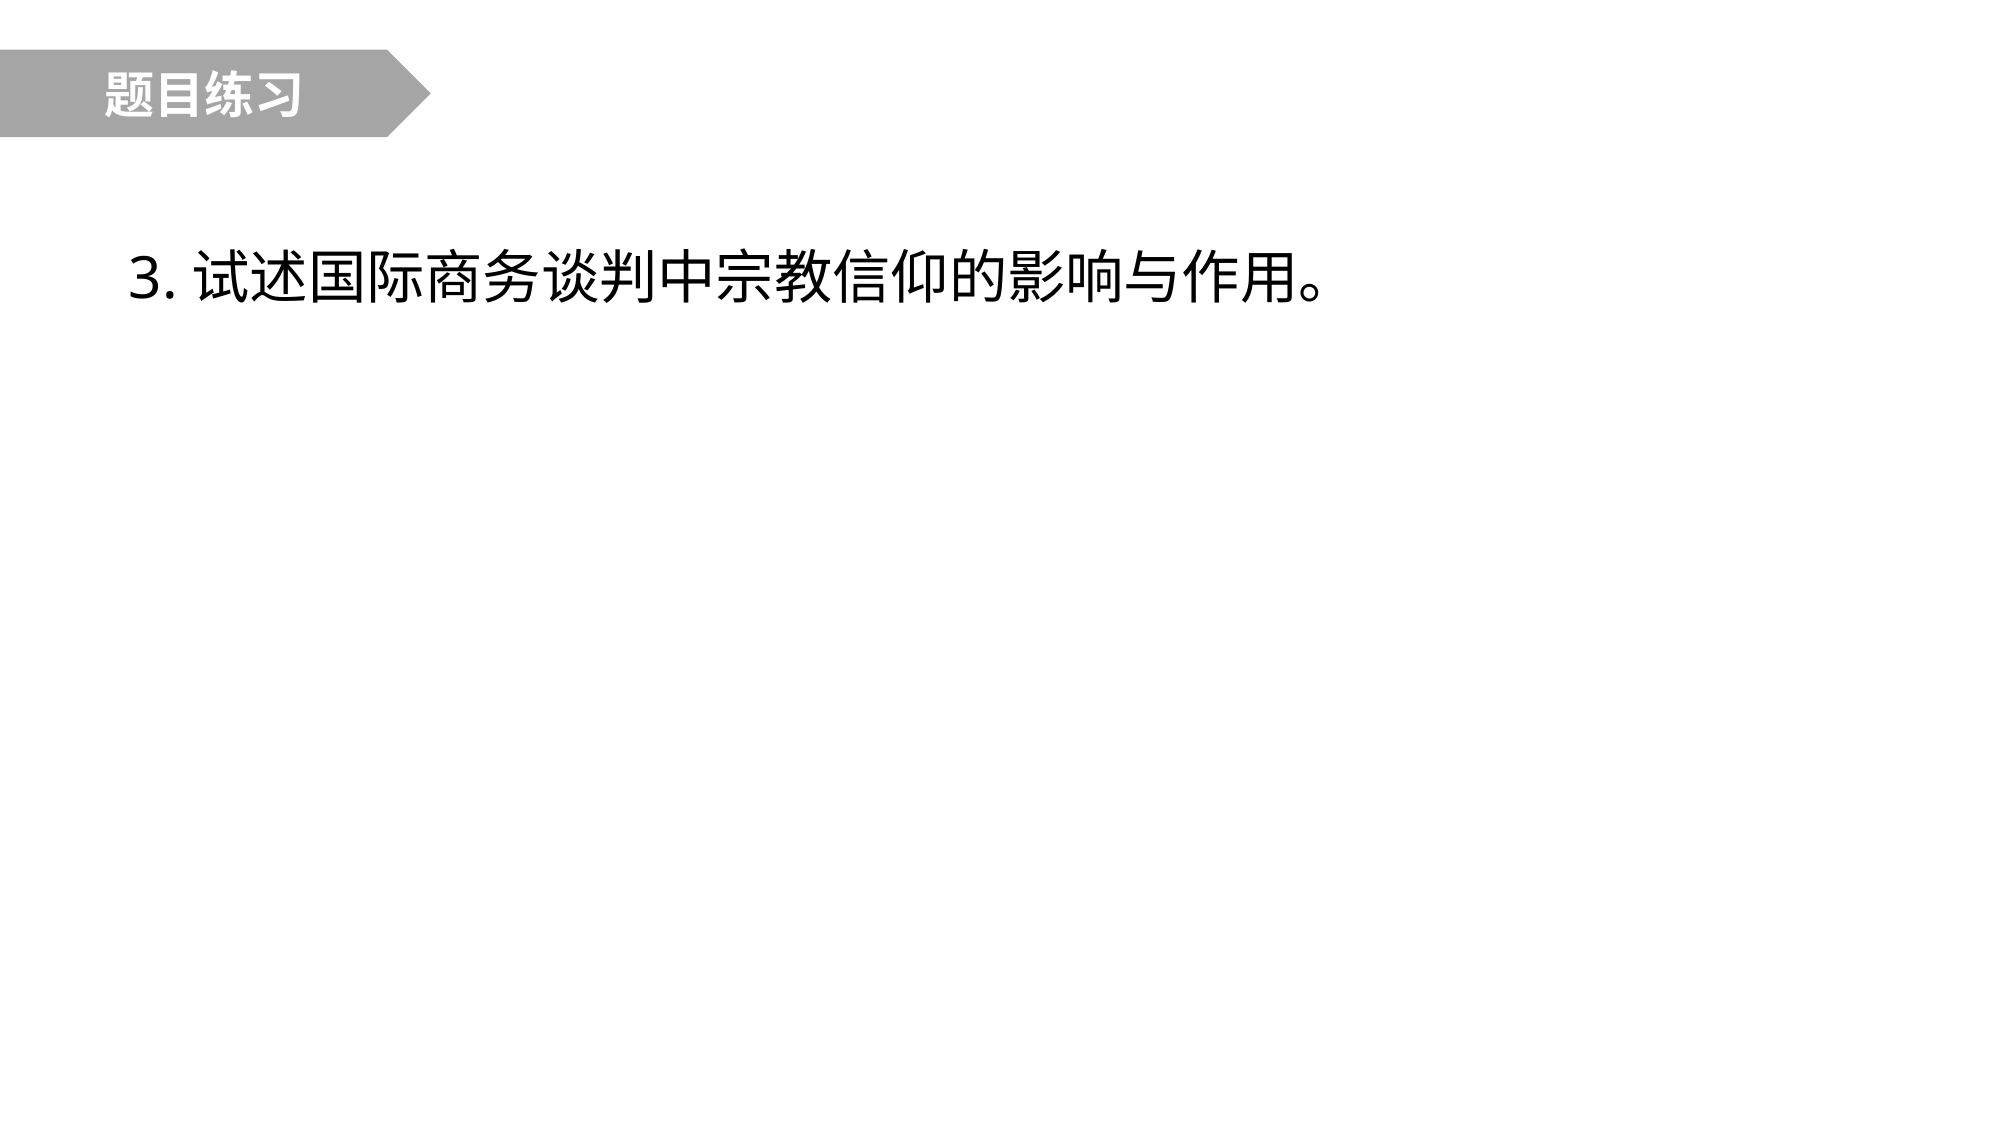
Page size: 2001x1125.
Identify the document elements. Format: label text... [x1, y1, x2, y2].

text_box 题目练习 [0, 48, 433, 139]
text_box 3.试述国际商务谈判中宗教信仰的影响与作用。 [114, 197, 1915, 318]
